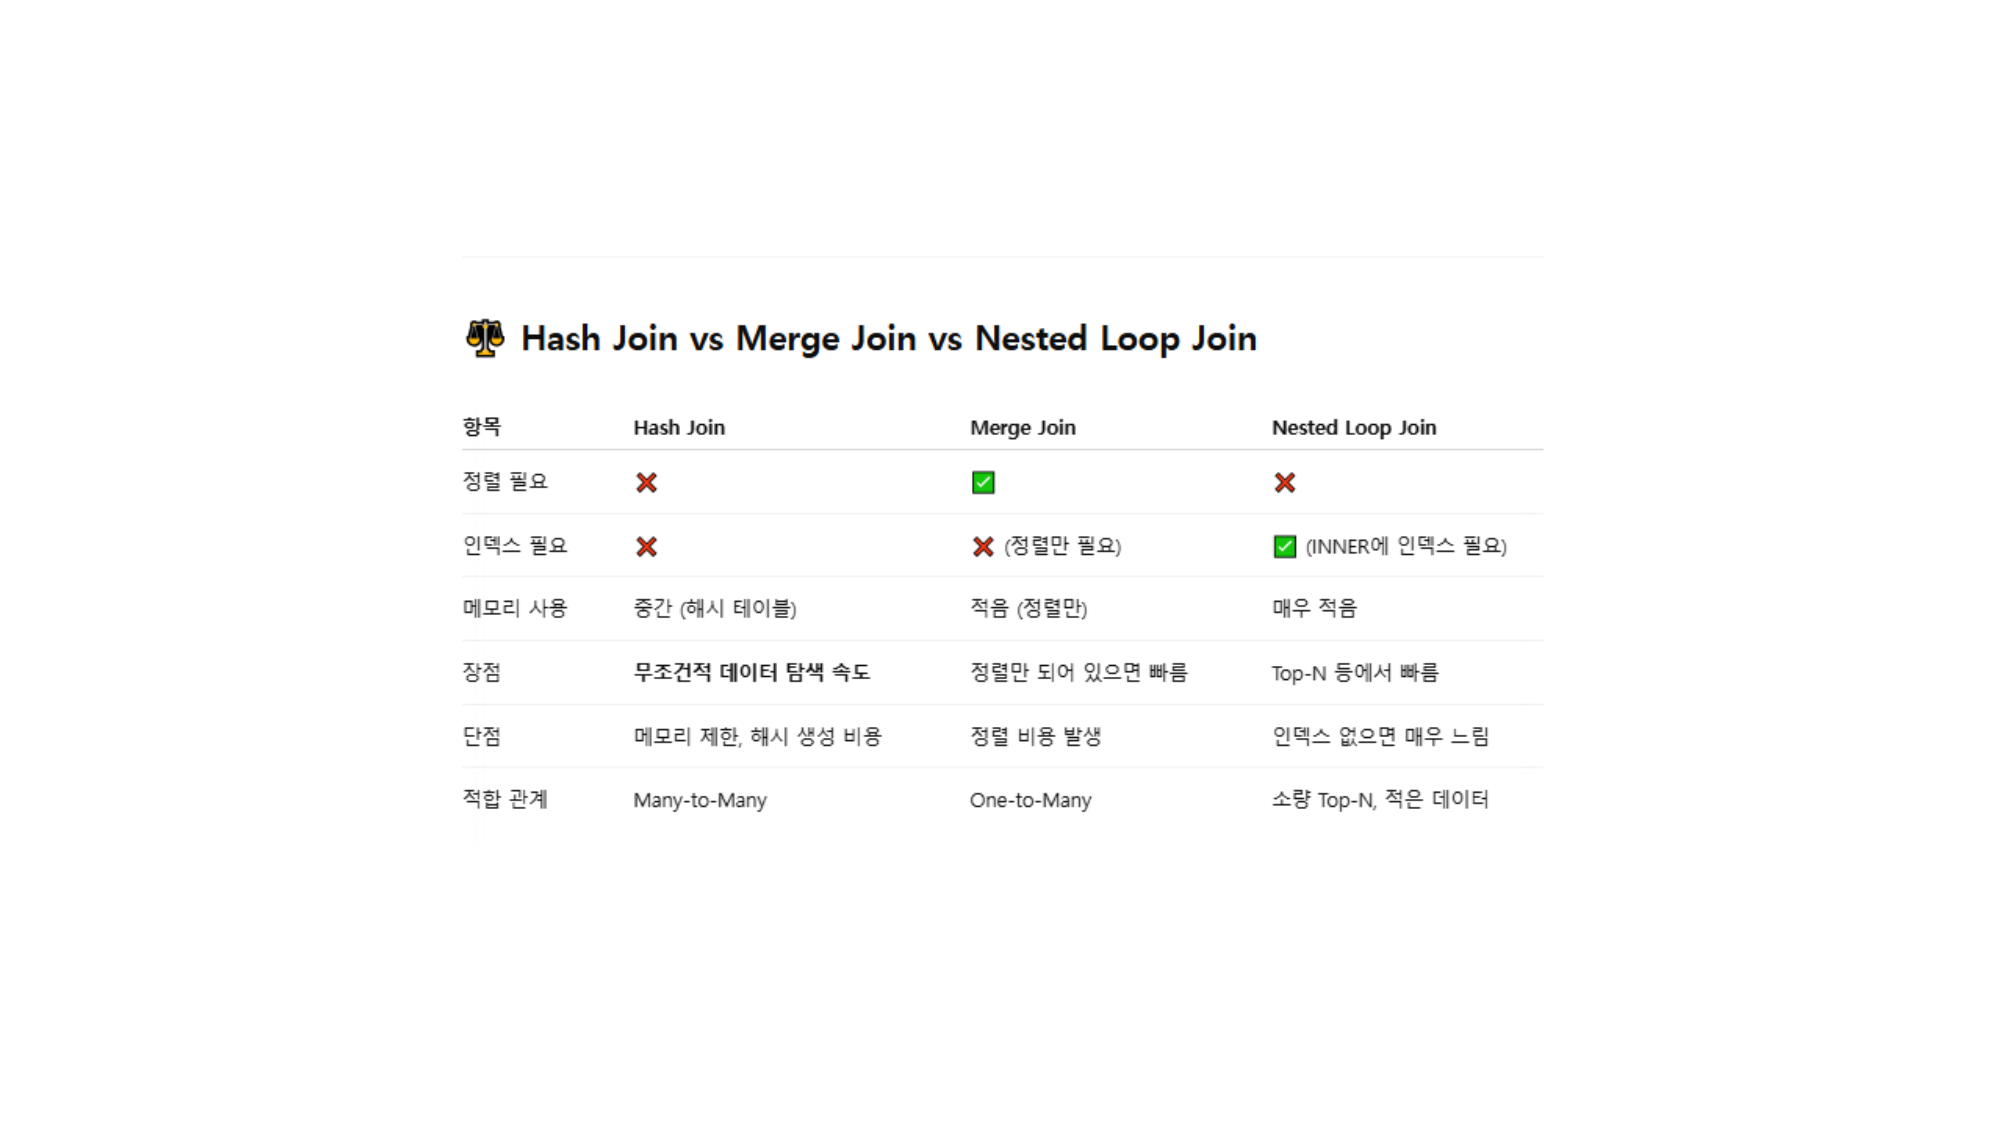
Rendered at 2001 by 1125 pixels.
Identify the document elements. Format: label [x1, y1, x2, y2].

picture [378, 255, 1622, 870]
